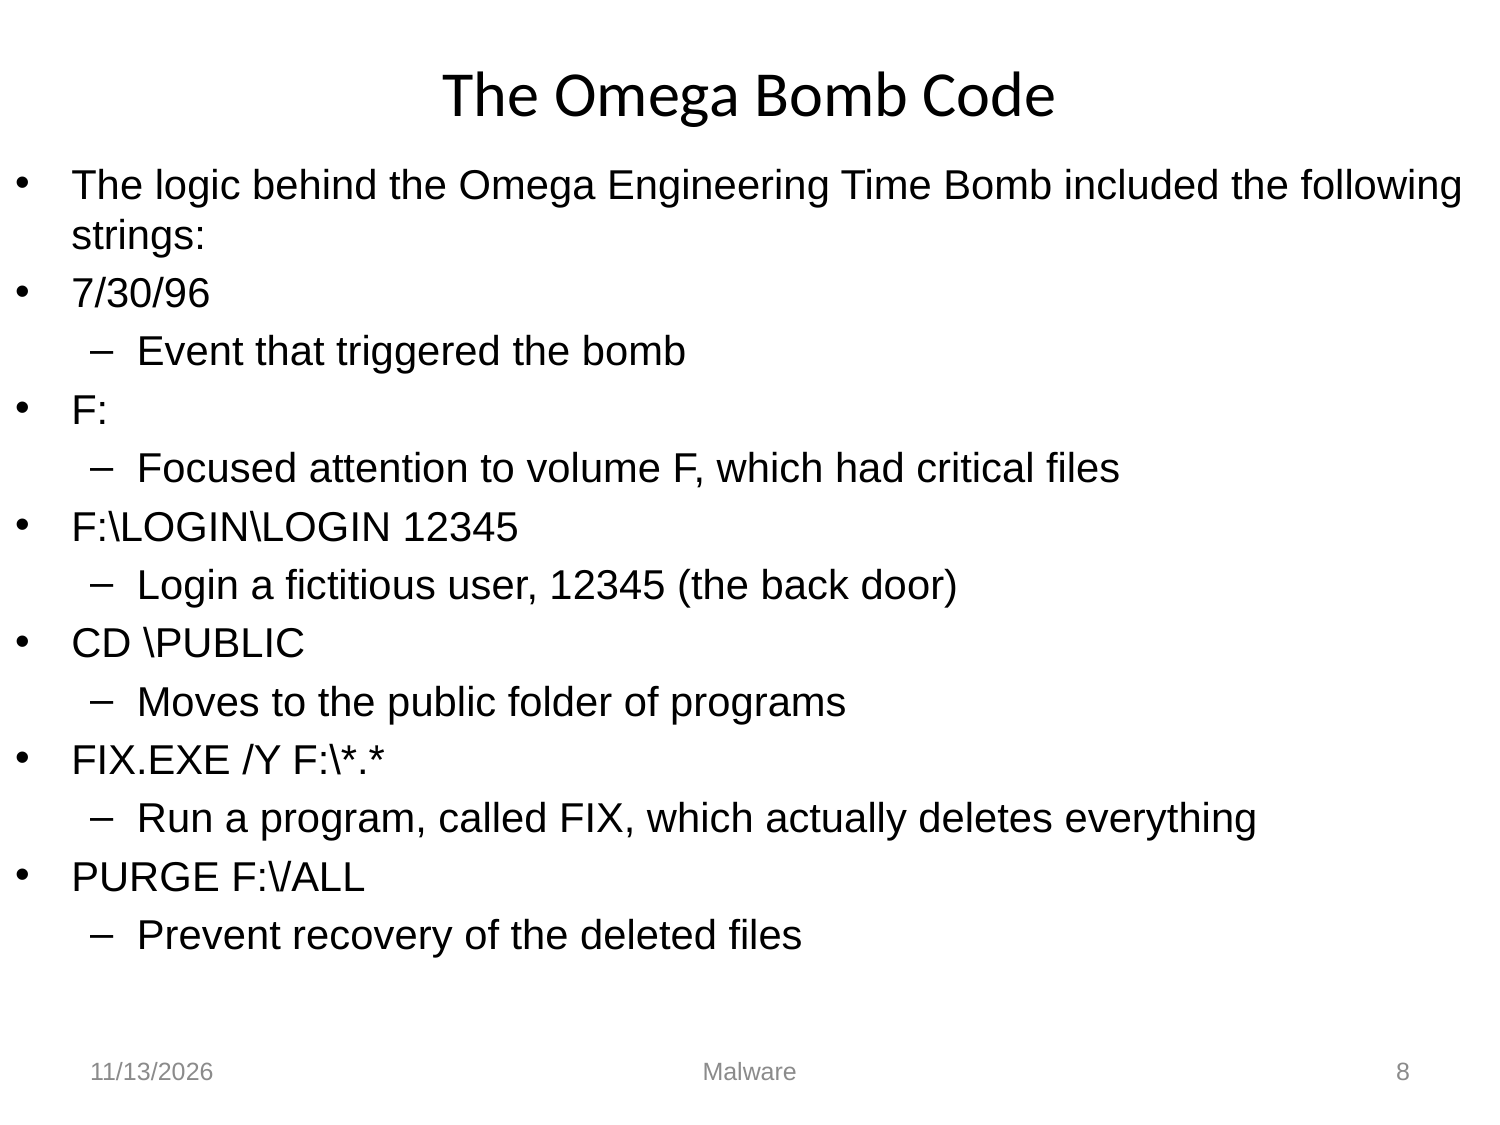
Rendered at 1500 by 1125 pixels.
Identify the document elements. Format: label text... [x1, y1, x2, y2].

title The Omega Bomb Code [75, 45, 1425, 138]
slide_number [75, 1042, 425, 1103]
footer Malware [512, 1042, 988, 1103]
list The logic behind the Omega Engineering Time Bomb included the following strings: 7/30/96 Event that triggered the bomb F: Focused attention to volume F, which had critical files F:\LOGIN\LOGIN 12345 Login a fictitious user, 12345 (the back door) CD \PUBLIC Moves to the public folder of programs FIX.EXE /Y F:\*.* Run a program, called FIX, which actually deletes everything PURGE F:\/ALL Prevent recovery of the deleted files [0, 149, 1488, 938]
slide_number 8 [1074, 1042, 1425, 1103]
